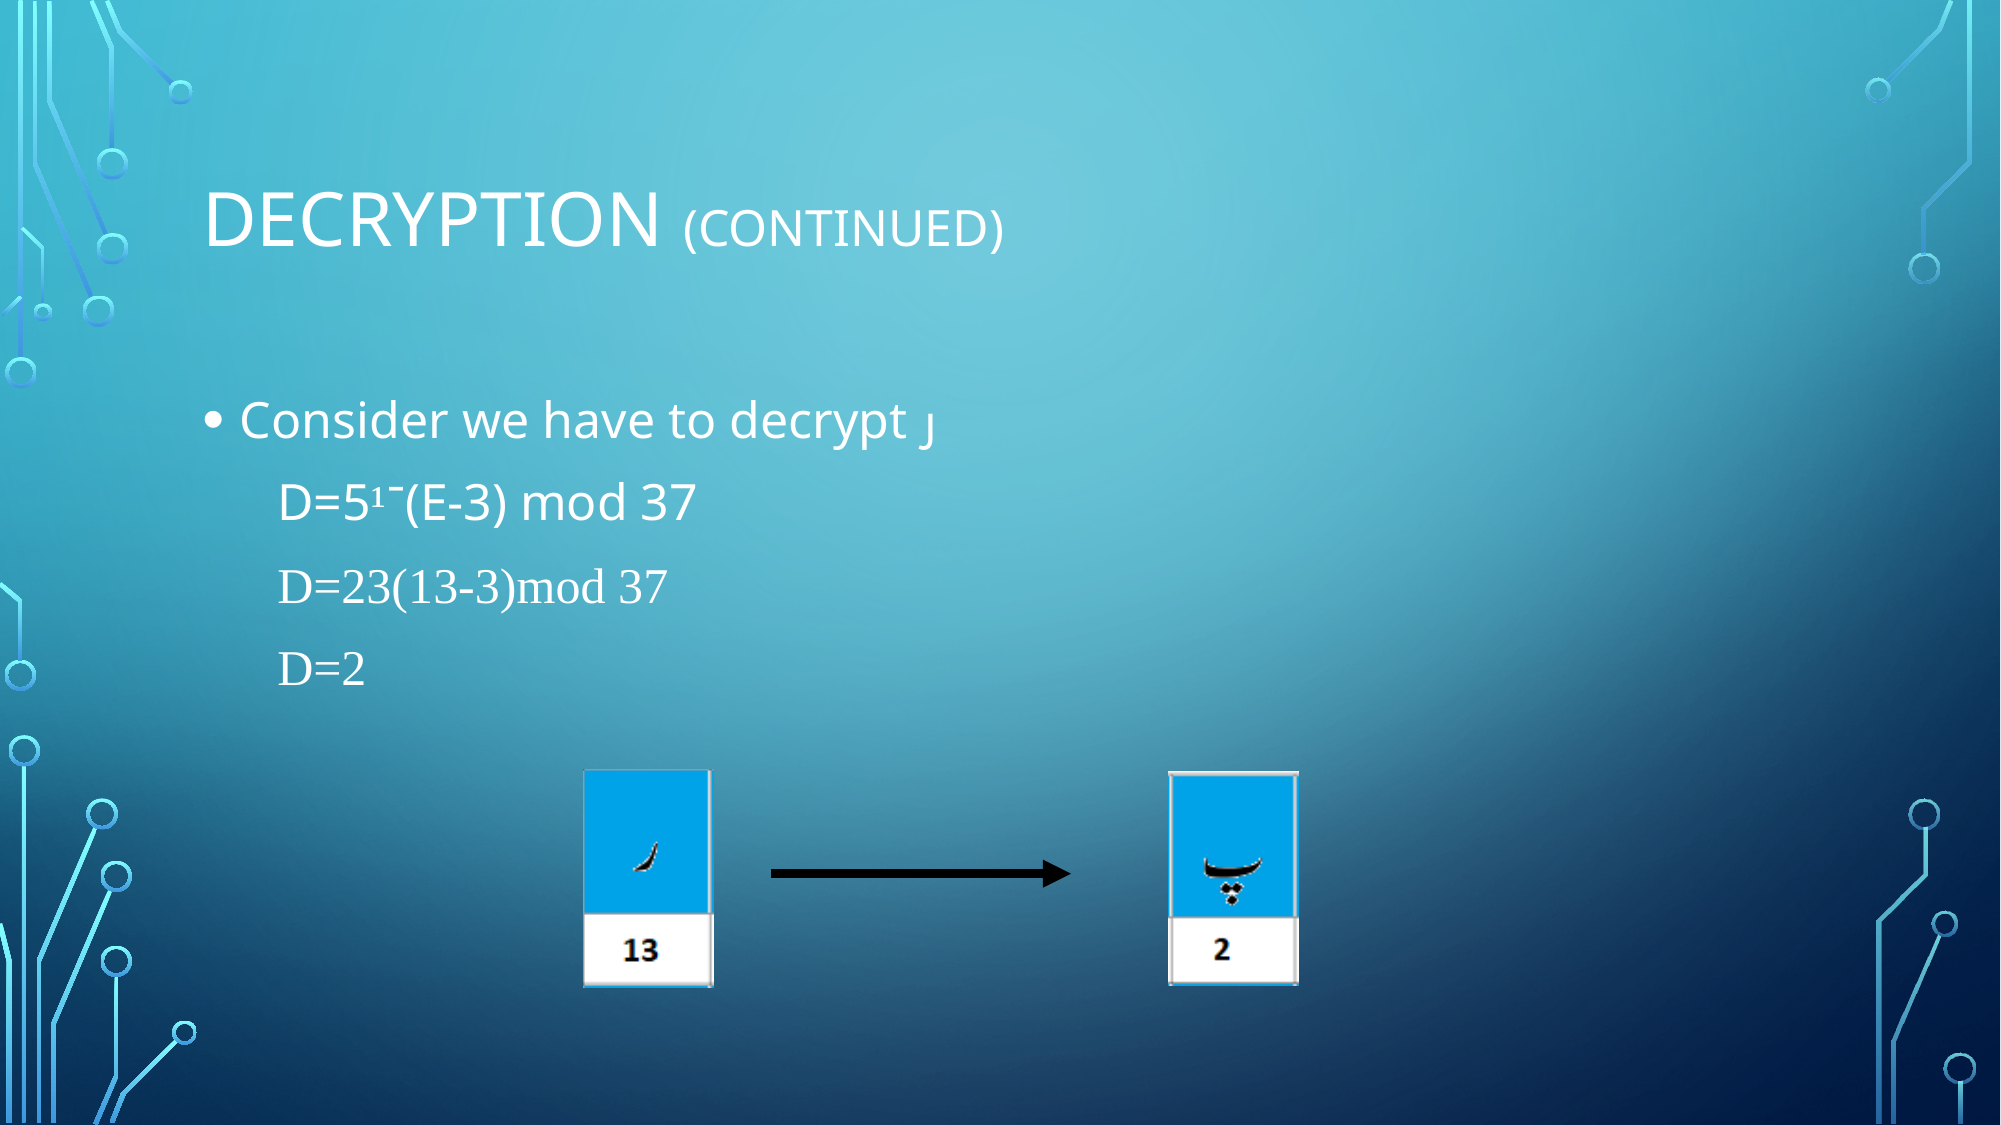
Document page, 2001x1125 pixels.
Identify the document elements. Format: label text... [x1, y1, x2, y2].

list Consider we have to decrypt ر D=5­­­­־¹(E-3) mod 37 D=23(13-3)mod 37 D=2 [187, 369, 1813, 950]
title decryption (CONTINUED) [187, 101, 1813, 344]
picture [1167, 771, 1299, 986]
picture [583, 769, 714, 988]
